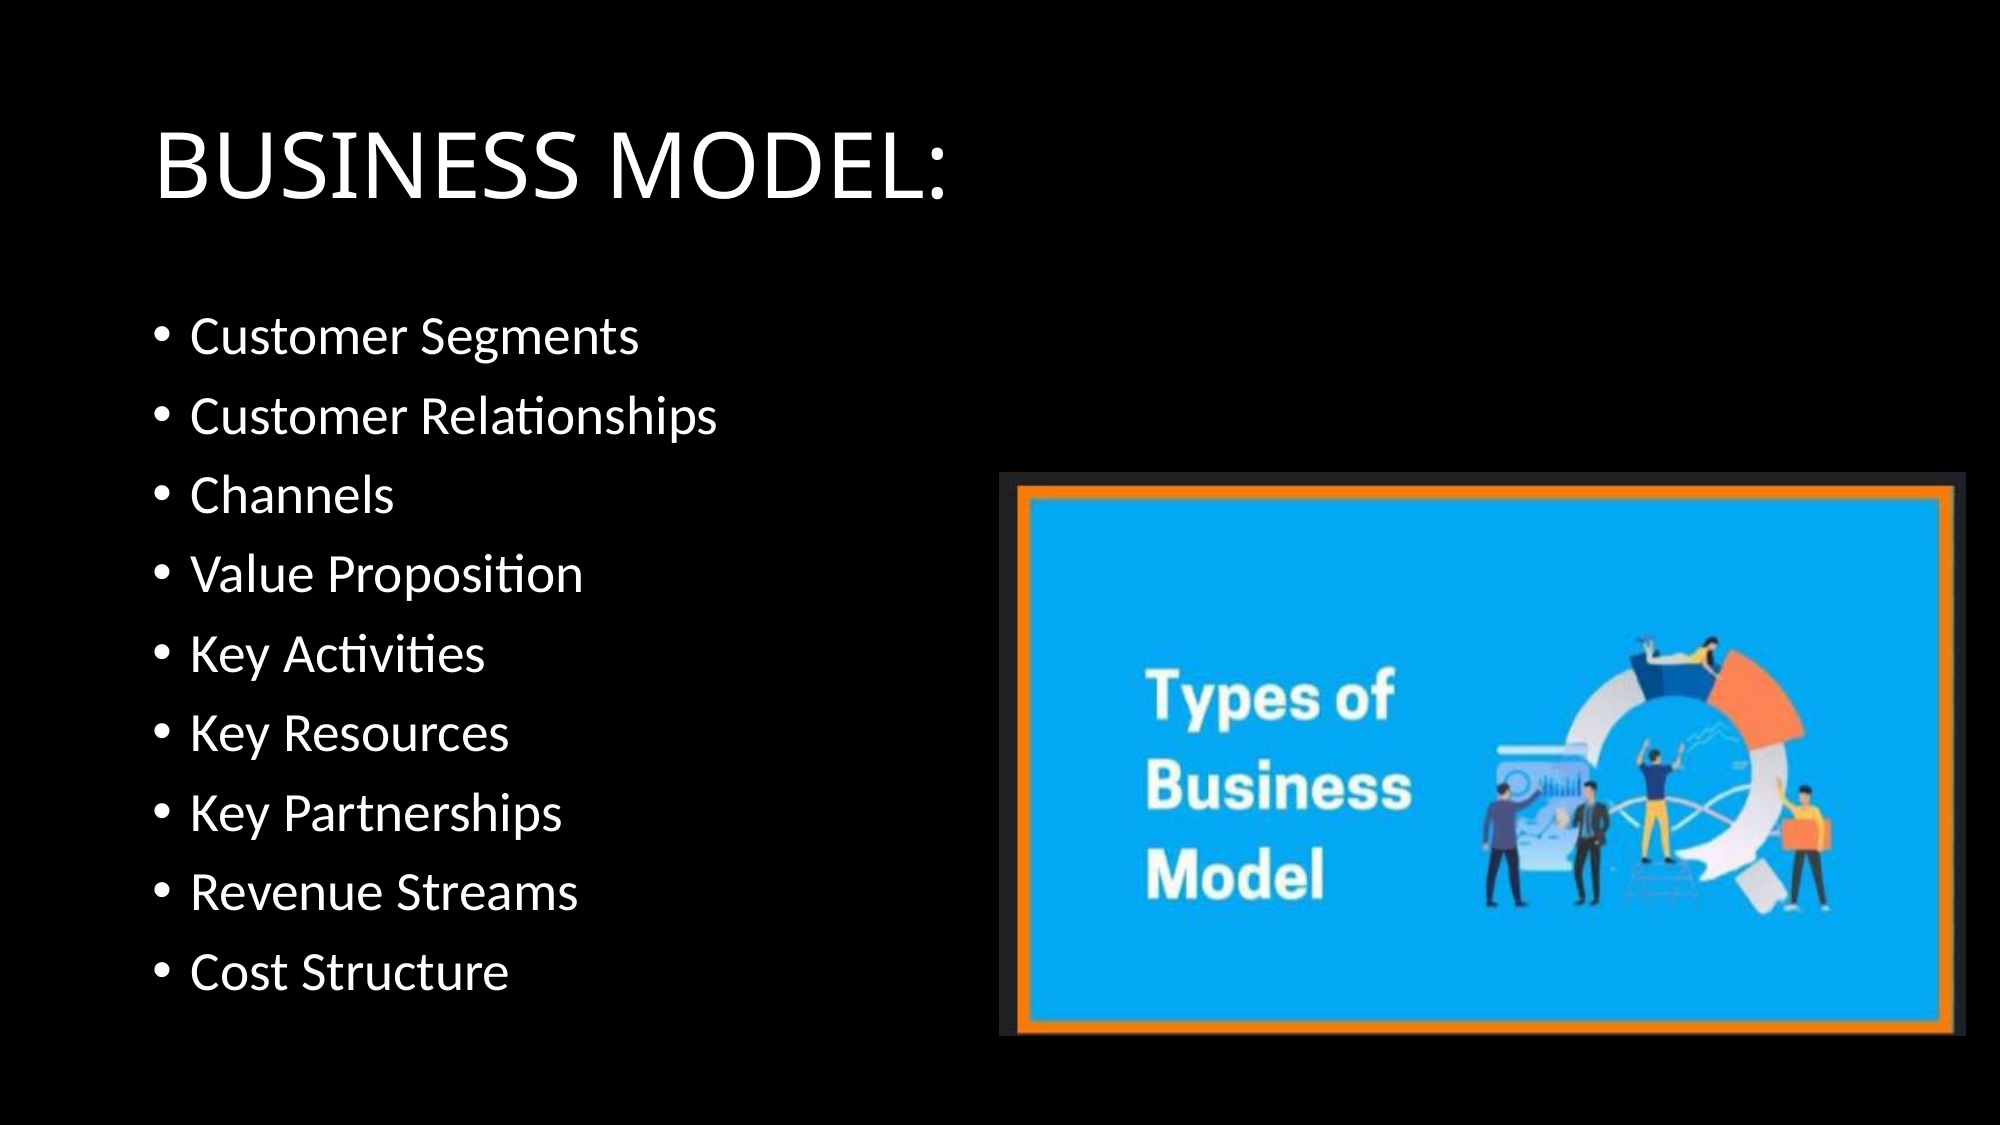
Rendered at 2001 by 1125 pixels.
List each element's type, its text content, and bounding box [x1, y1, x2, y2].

title BUSINESS MODEL: [137, 59, 1863, 278]
picture [999, 472, 1966, 1036]
list Customer Segments Customer Relationships Channels Value Proposition Key Activities Key Resources Key Partnerships Revenue Streams Cost Structure [137, 299, 1863, 1014]
